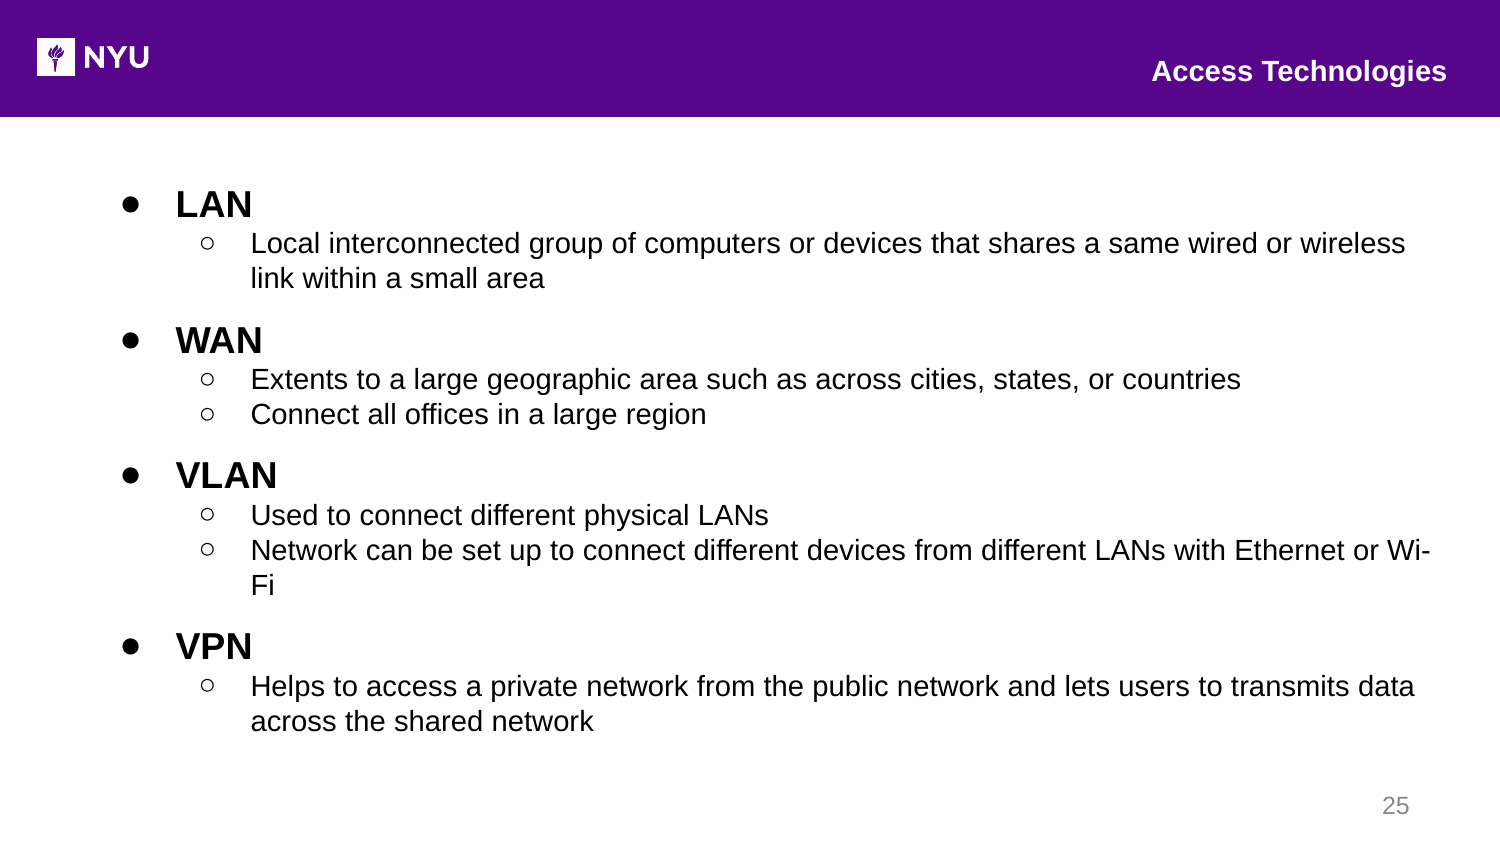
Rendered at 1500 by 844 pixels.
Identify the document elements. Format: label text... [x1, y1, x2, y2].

list LAN Local interconnected group of computers or devices that shares a same wired or wireless link within a small area WAN Extents to a large geographic area such as across cities, states, or countries Connect all offices in a large region VLAN Used to connect different physical LANs Network can be set up to connect different devices from different LANs with Ethernet or Wi-Fi VPN ​Helps to access a private network from the public network and lets users to transmits data across the shared network [85, 164, 1450, 817]
list Access Technologies [1013, 37, 1463, 82]
picture [37, 38, 149, 76]
slide_number ‹#› [1074, 782, 1425, 828]
